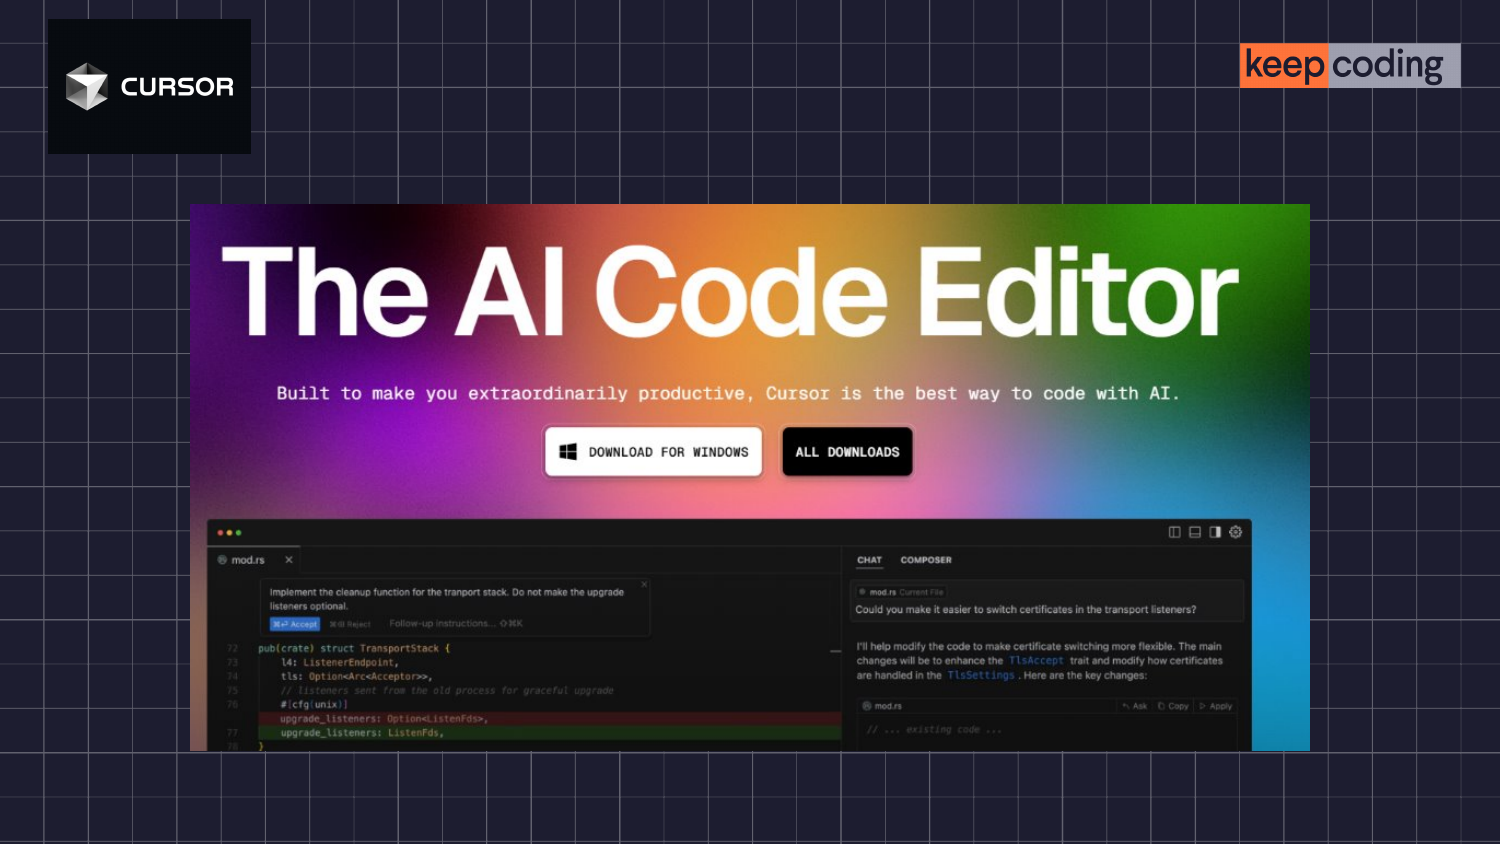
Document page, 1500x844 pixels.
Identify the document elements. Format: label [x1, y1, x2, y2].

picture [48, 19, 251, 155]
picture [1240, 43, 1461, 88]
picture [190, 204, 1310, 752]
